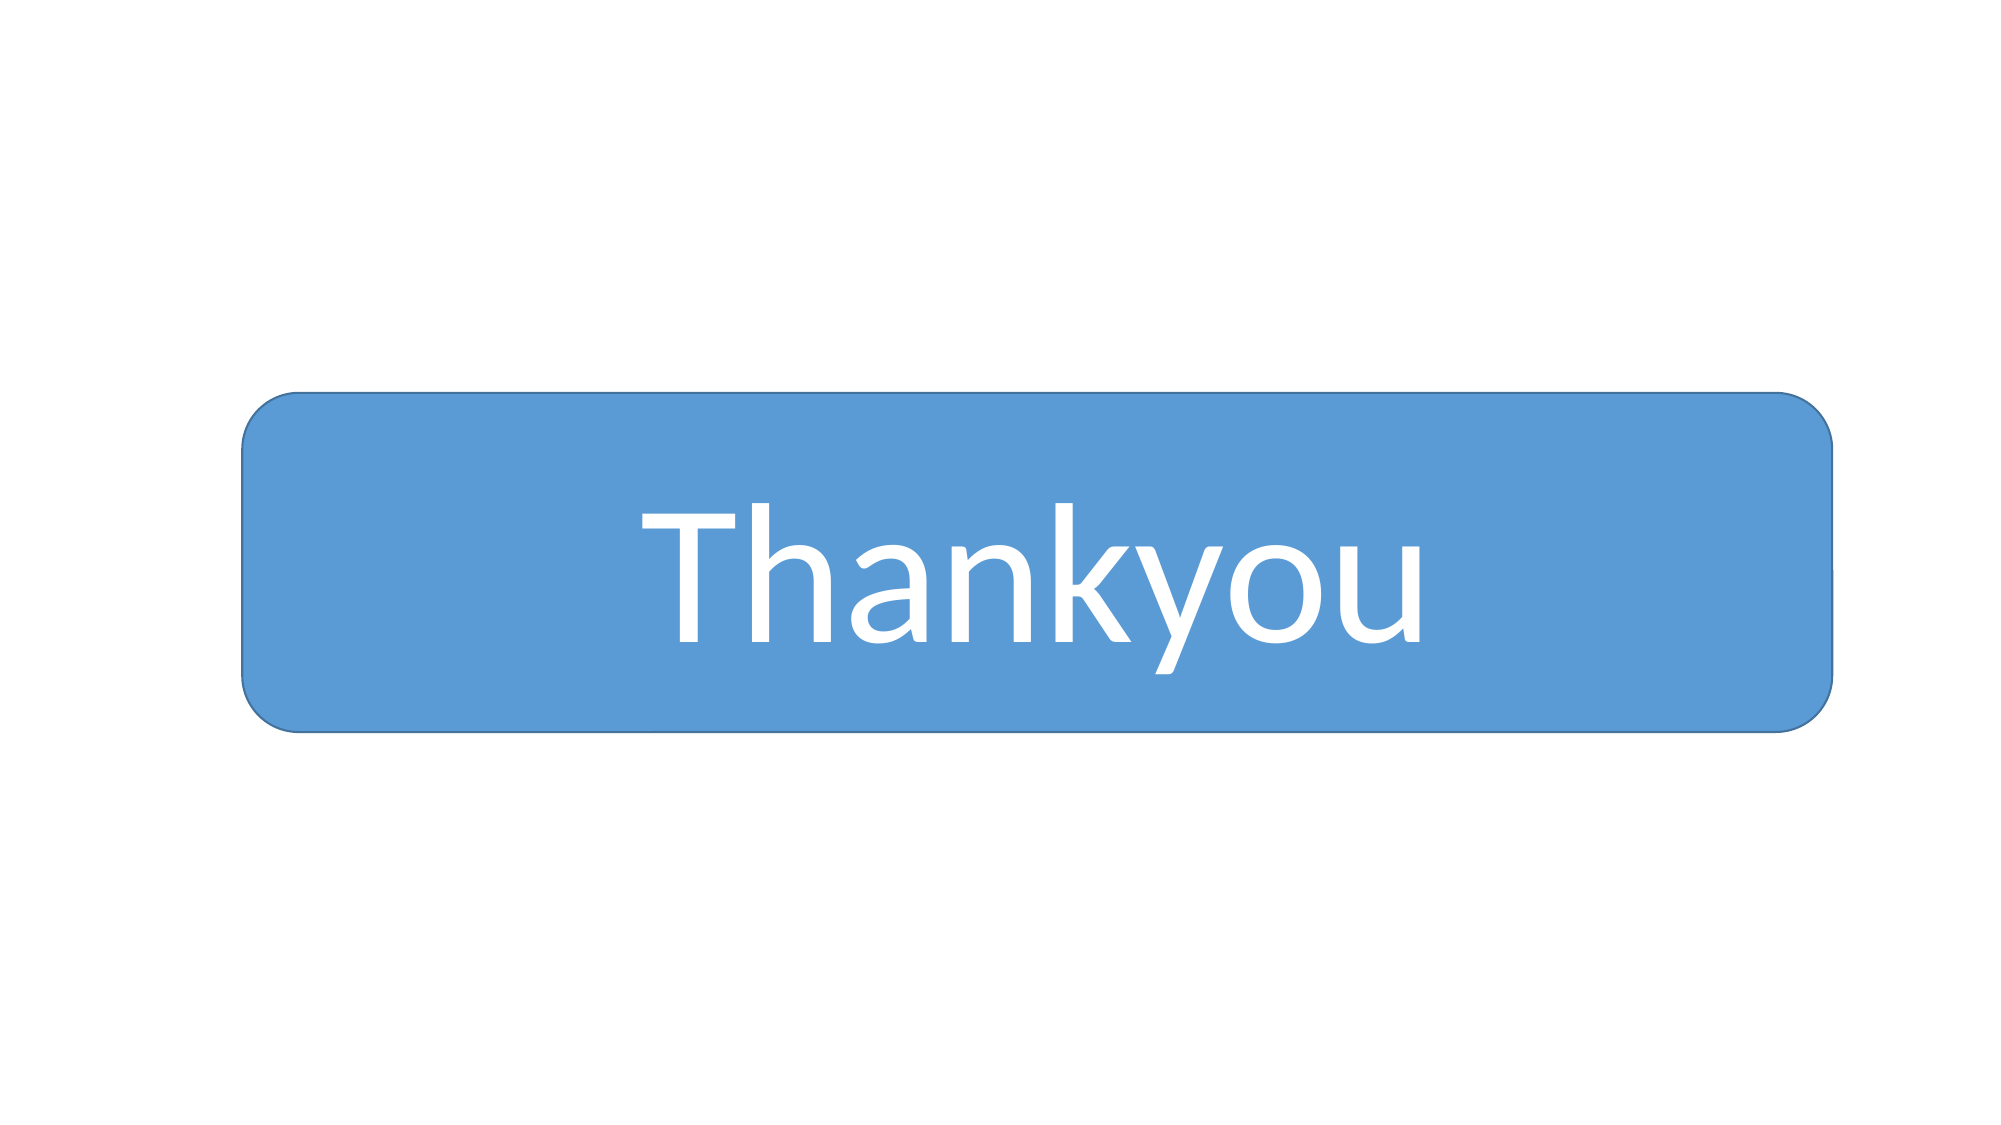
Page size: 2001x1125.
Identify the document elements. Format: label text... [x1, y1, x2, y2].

text_box Thankyou [241, 391, 1834, 734]
